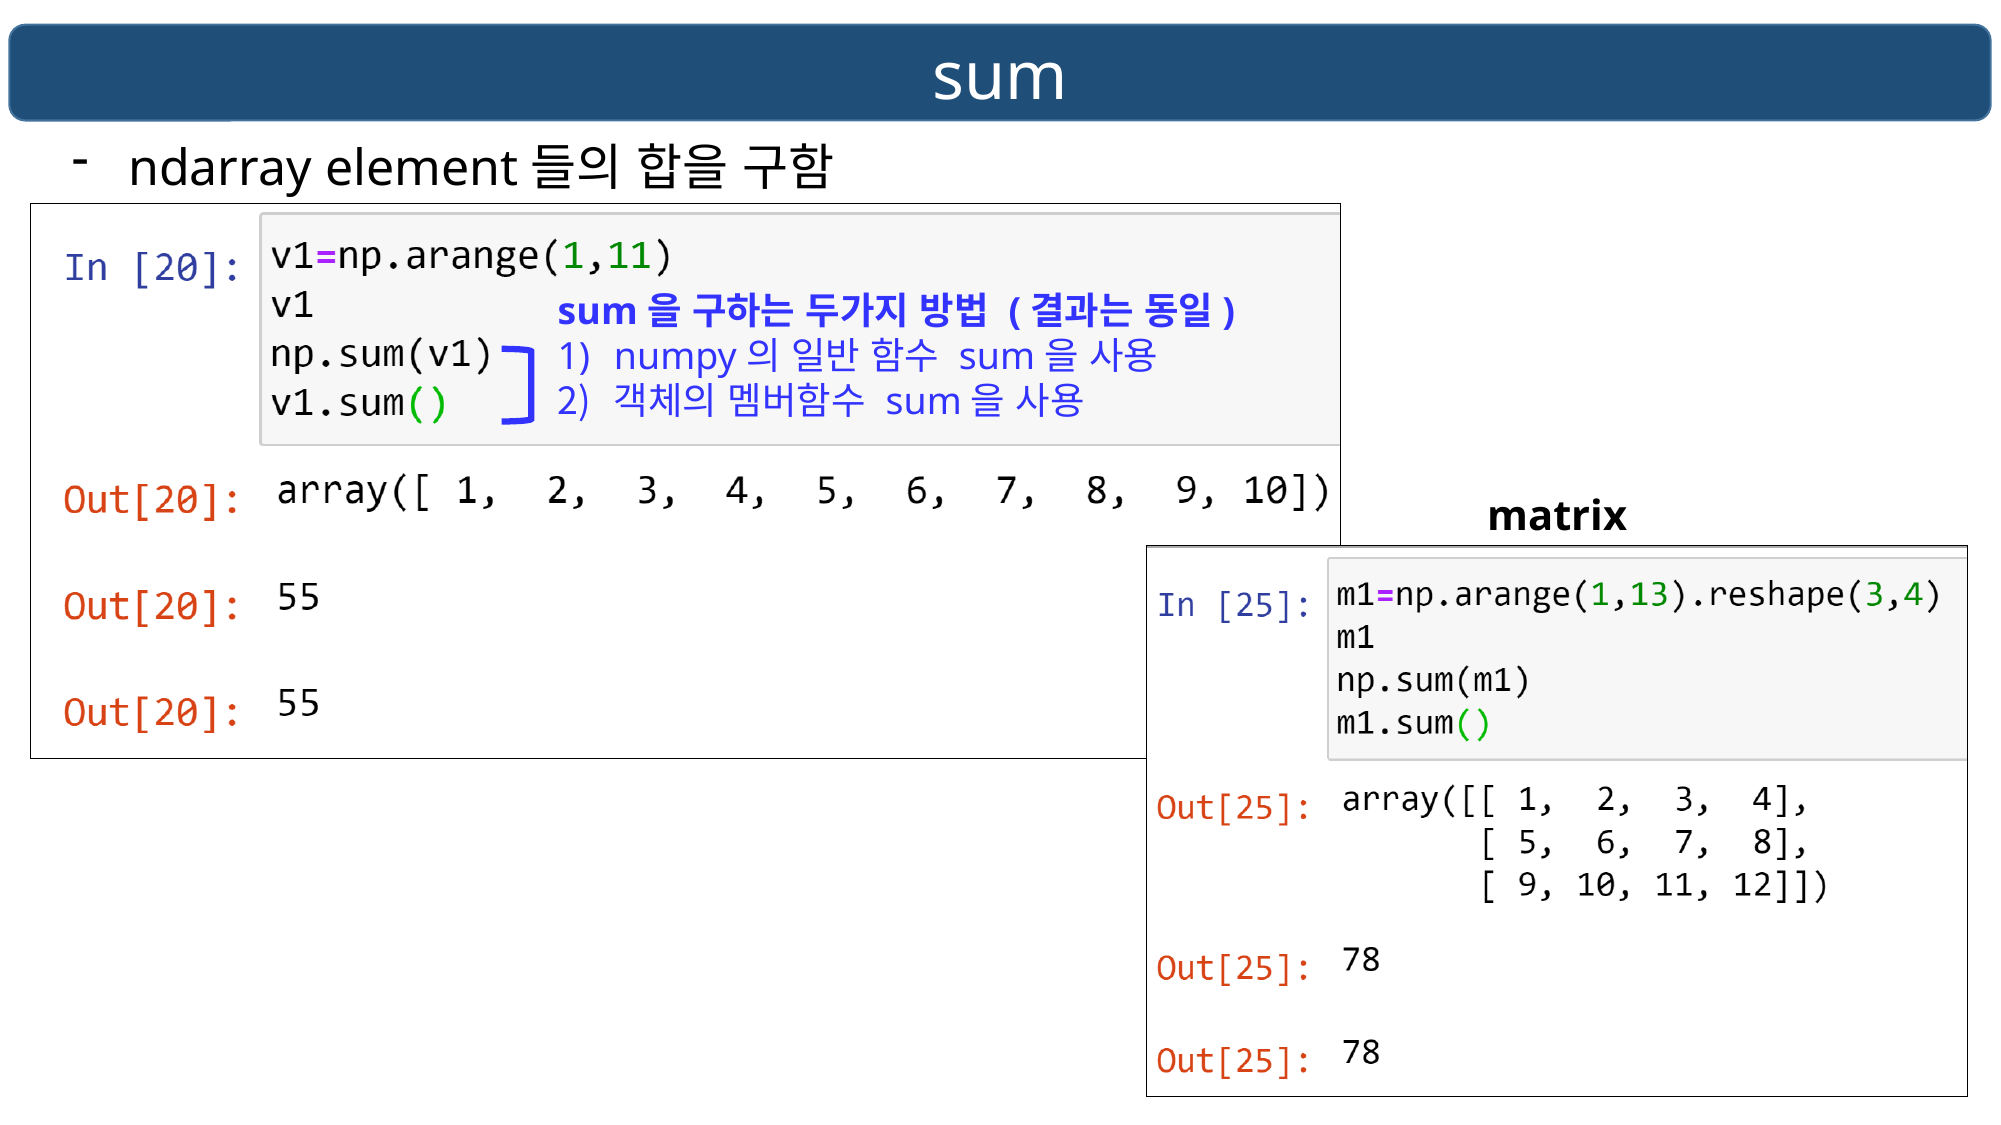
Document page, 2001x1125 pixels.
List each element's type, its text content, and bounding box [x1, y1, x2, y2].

text_box ndarray element들의 합을 구함 [57, 127, 850, 203]
text_box sum [8, 23, 1992, 122]
picture [1146, 545, 1968, 1097]
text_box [30, 203, 1341, 760]
text_box matrix [1472, 481, 1643, 545]
